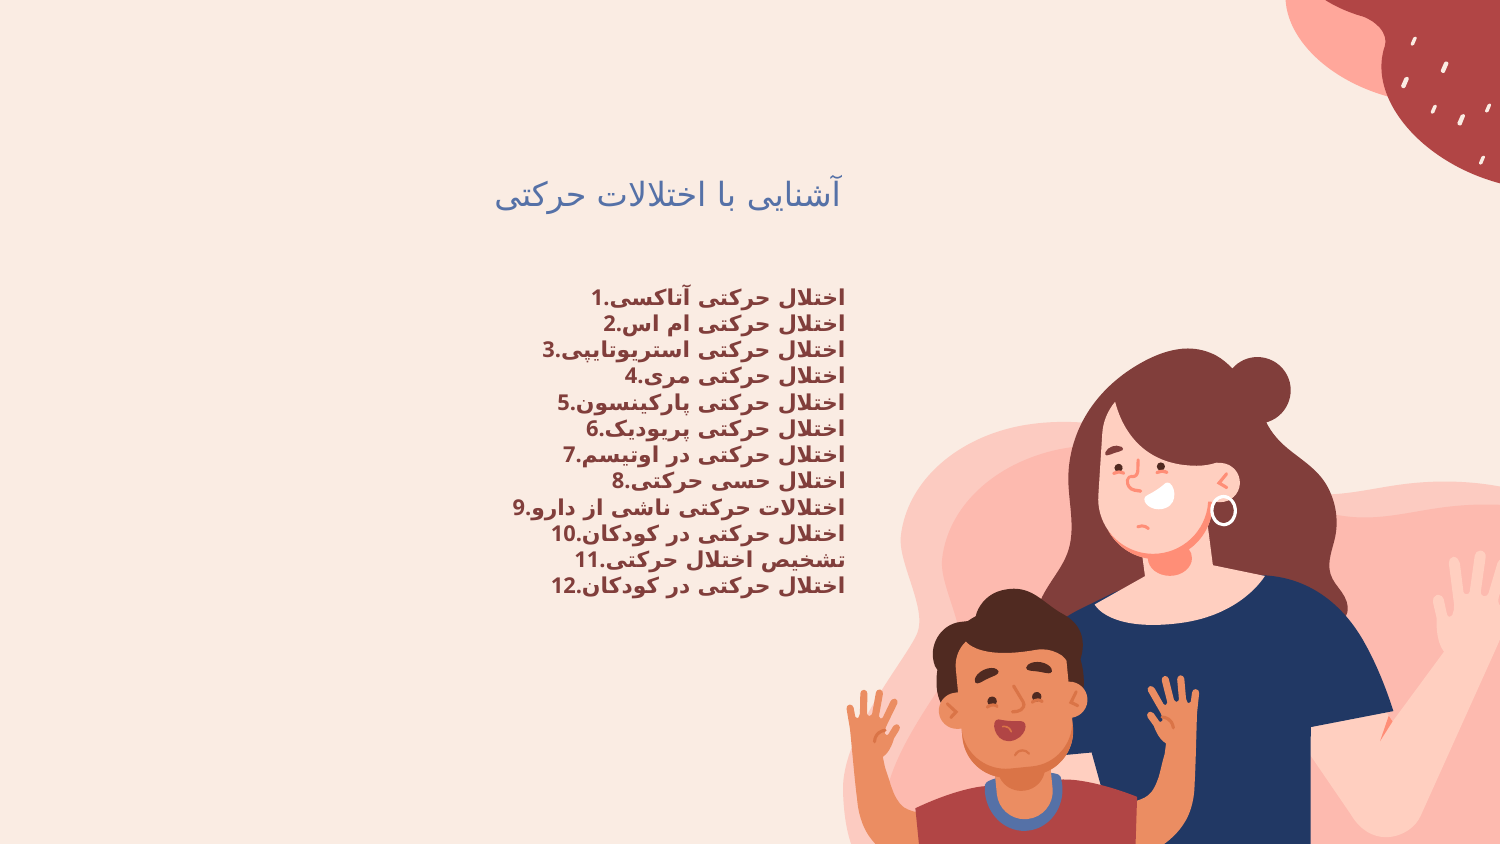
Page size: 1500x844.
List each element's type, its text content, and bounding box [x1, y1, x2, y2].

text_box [841, 348, 1500, 844]
subtitle 1.اختلال حرکتی آتاکسی 2.اختلال حرکتی ام اس 3.اختلال حرکتی استریوتایپی 4.اختلال حرکتی مری 5.اختلال حرکتی پارکینسون 6.اختلال حرکتی پریودیک 7.اختلال حرکتی در اوتیسم 8.اختلال حسی حرکتی 9.اختلالات حرکتی ناشی از دارو 10.اختلال حرکتی در کودکان 11.تشخیص اختلال حرکتی 12.اختلال حرکتی در کودکان [175, 258, 847, 676]
title آشنایی با اختلالات حرکتی [118, 124, 842, 263]
